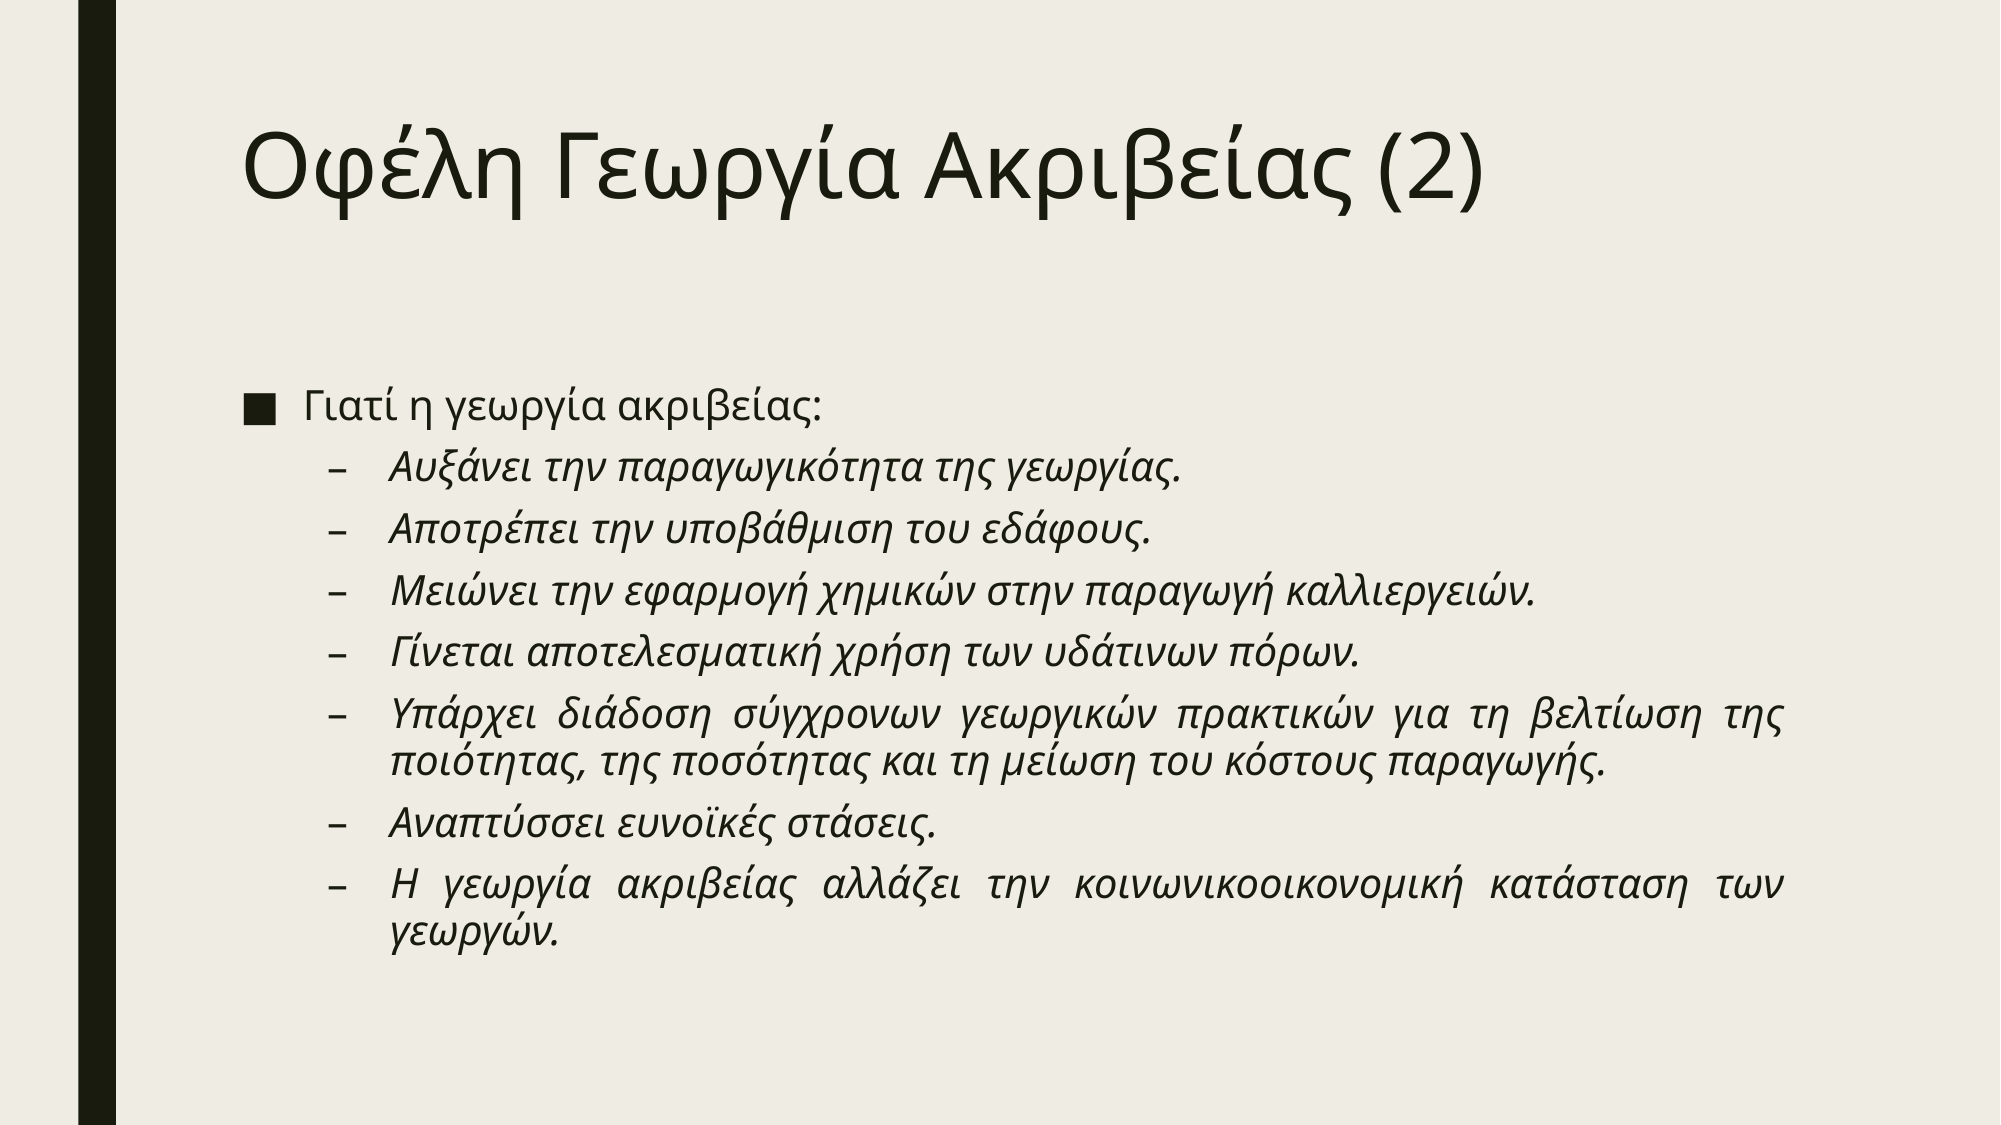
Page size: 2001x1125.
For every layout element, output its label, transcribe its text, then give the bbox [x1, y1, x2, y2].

title Οφέλη Γεωργία Ακριβείας (2) [225, 112, 1800, 357]
list Γιατί η γεωργία ακριβείας: Αυξάνει την παραγωγικότητα της γεωργίας. Αποτρέπει την υποβάθμιση του εδάφους. Μειώνει την εφαρμογή χημικών στην παραγωγή καλλιεργειών. Γίνεται αποτελεσματική χρήση των υδάτινων πόρων. Υπάρχει διάδοση σύγχρονων γεωργικών πρακτικών για τη βελτίωση της ποιότητας, της ποσότητας και τη μείωση του κόστους παραγωγής. Αναπτύσσει ευνοϊκές στάσεις. Η γεωργία ακριβείας αλλάζει την κοινωνικοοικονομική κατάσταση των γεωργών. [225, 375, 1800, 1106]
